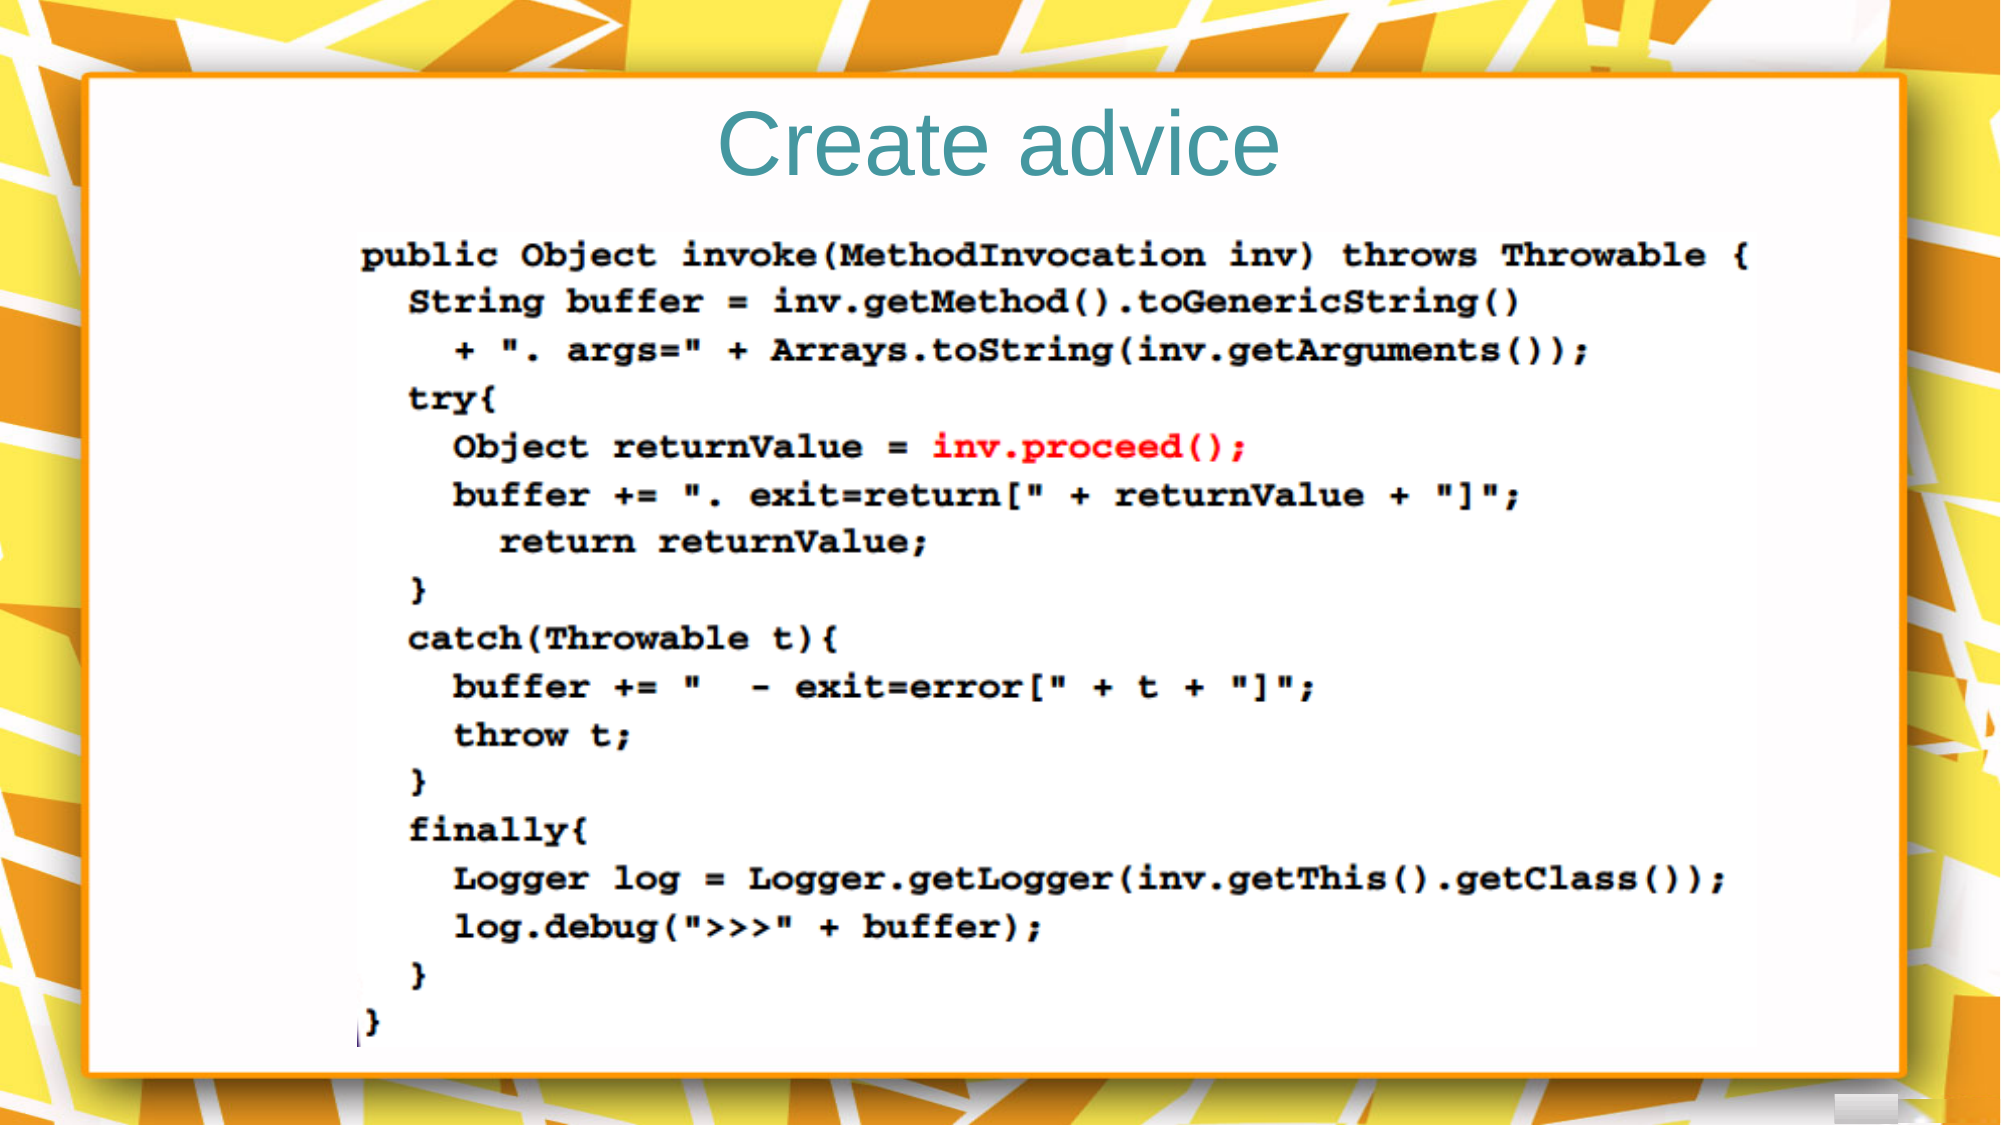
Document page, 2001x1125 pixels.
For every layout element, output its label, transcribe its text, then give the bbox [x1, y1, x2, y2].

title Create advice [99, 45, 1900, 233]
picture [0, 0, 2001, 1125]
